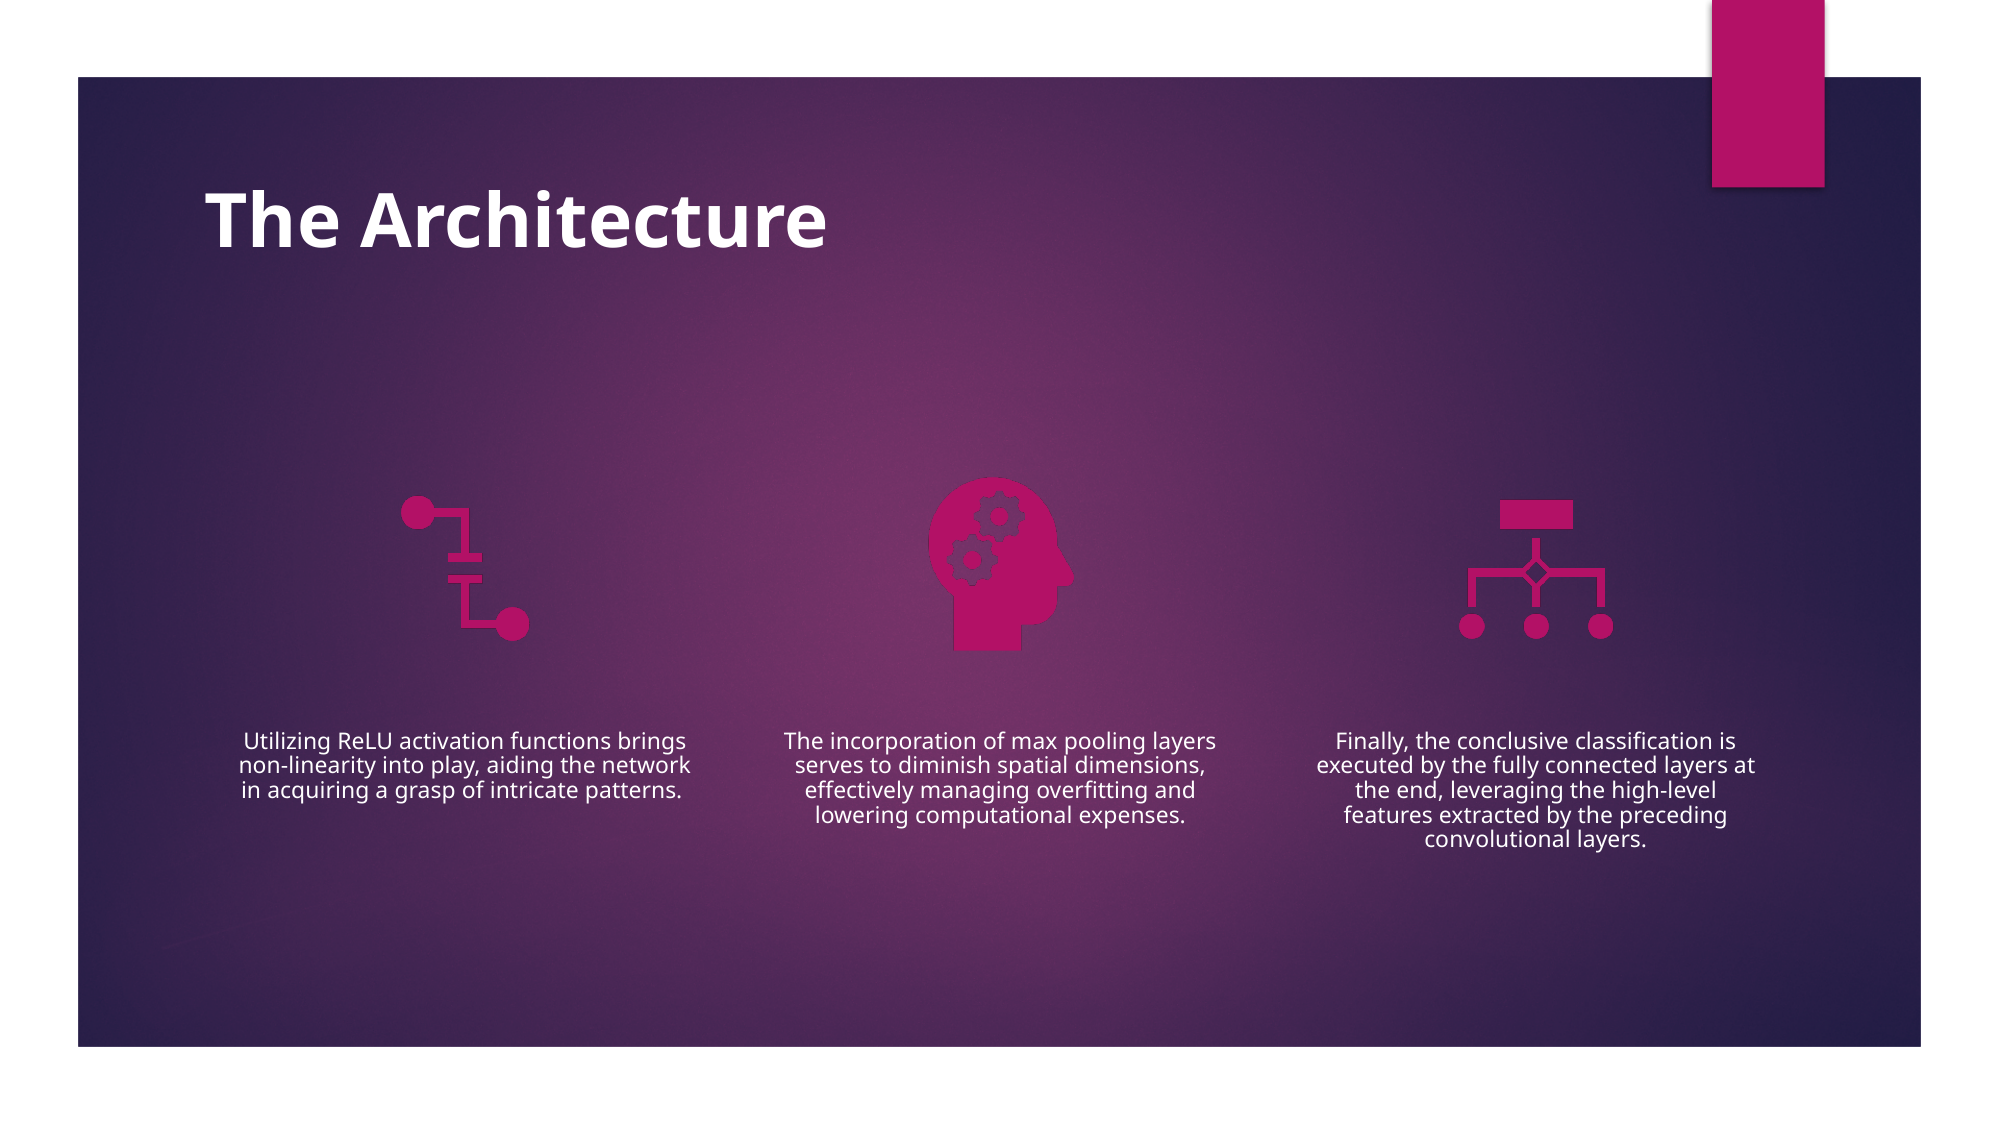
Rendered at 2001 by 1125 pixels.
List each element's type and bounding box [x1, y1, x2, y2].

list [210, 380, 1791, 943]
text_box [0, 0, 2000, 1125]
